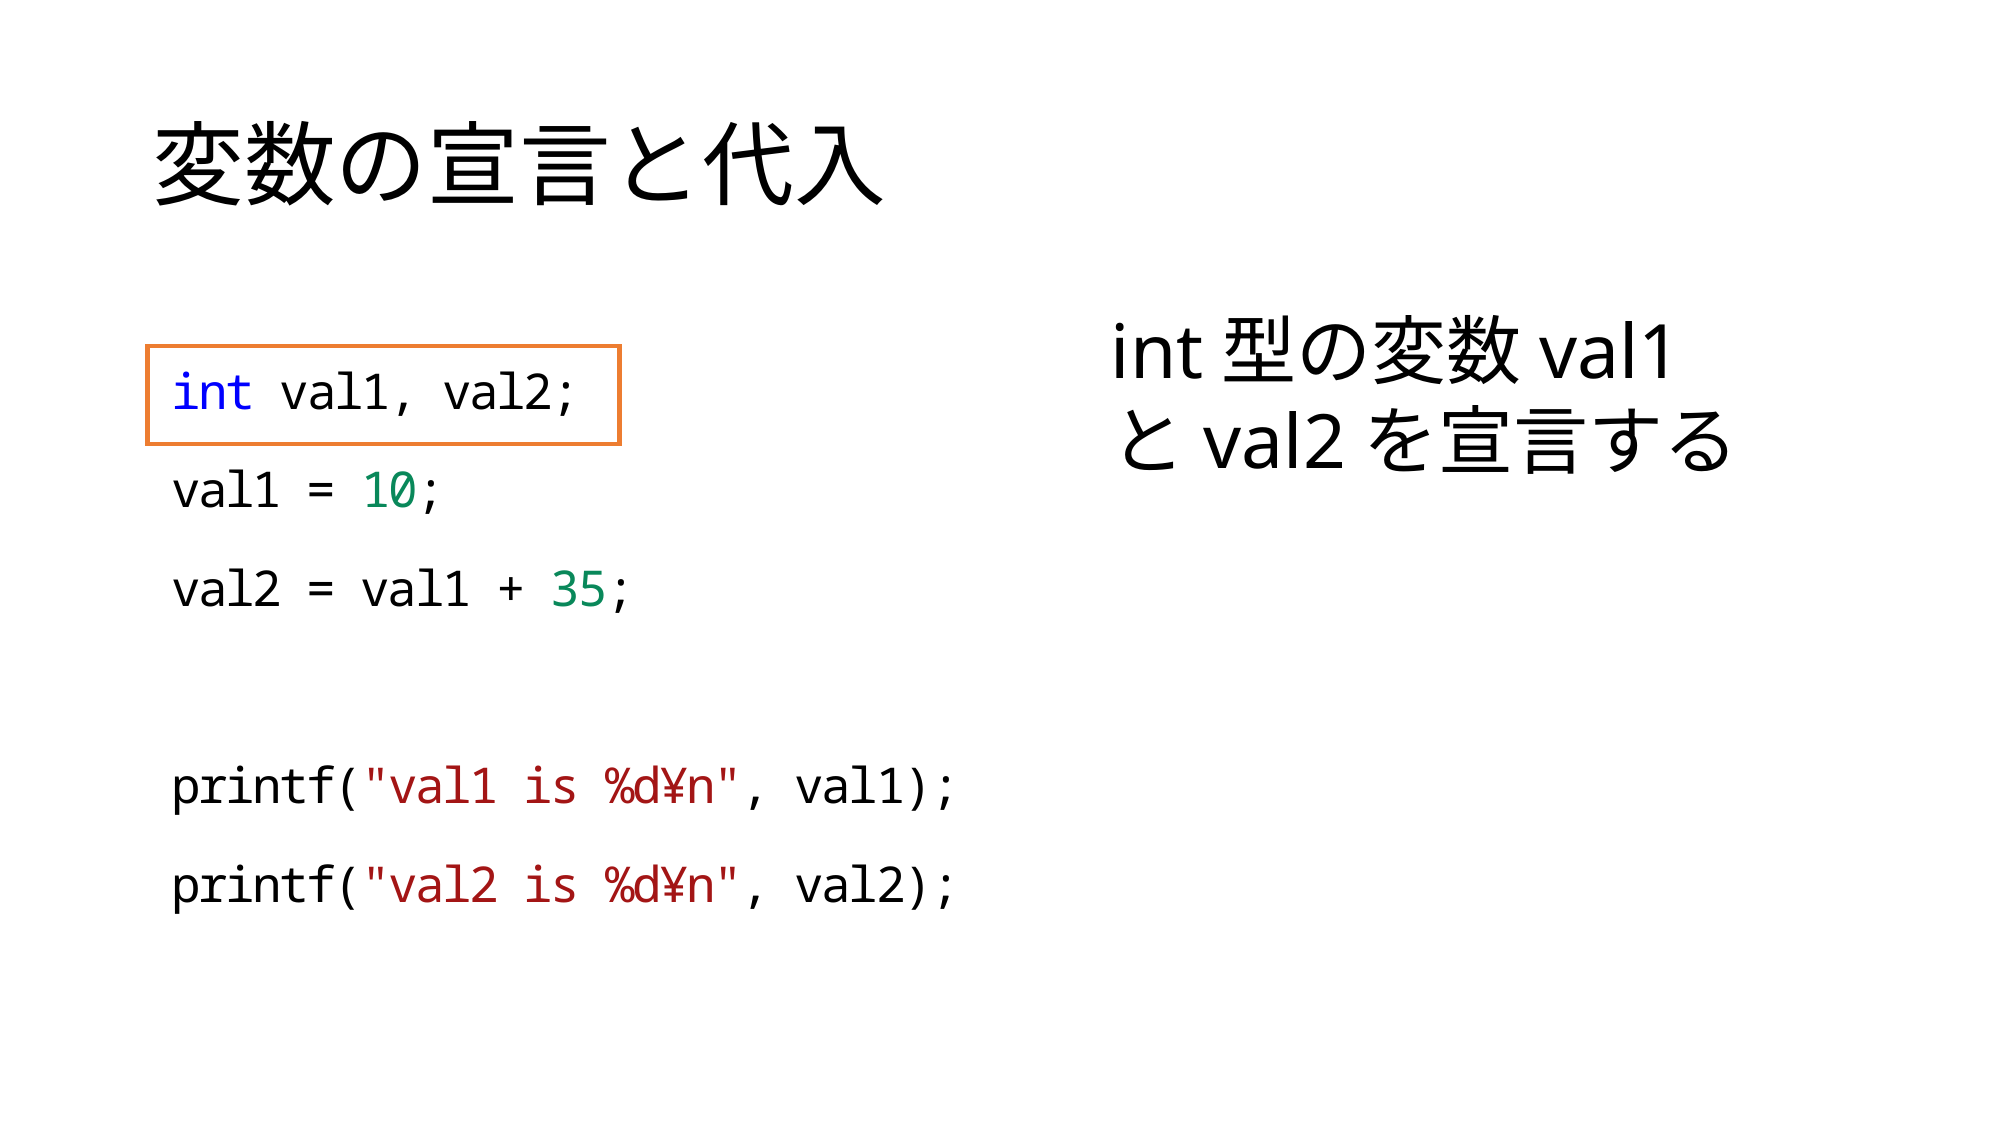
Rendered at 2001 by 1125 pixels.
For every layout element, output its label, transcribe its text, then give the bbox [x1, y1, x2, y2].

text_box int型の変数val1とval2を宣言する [1096, 296, 1756, 355]
picture [72, 355, 1928, 948]
text_box [147, 345, 620, 355]
title 変数の宣言と代入 [137, 59, 1863, 278]
